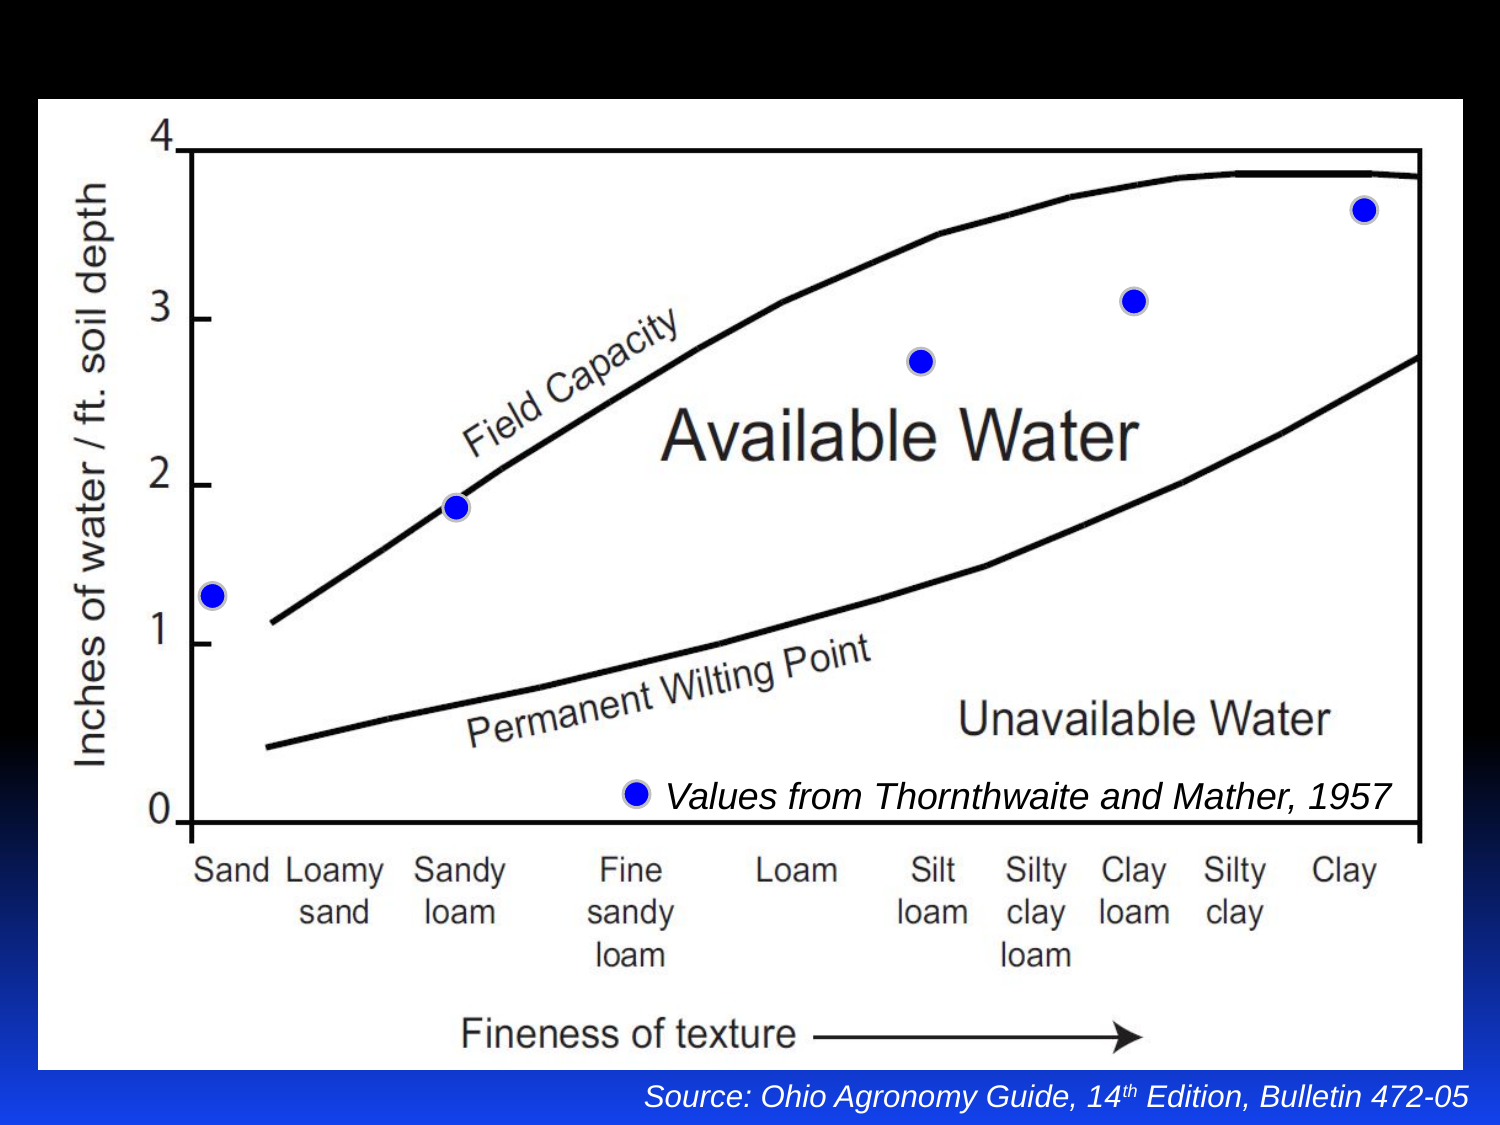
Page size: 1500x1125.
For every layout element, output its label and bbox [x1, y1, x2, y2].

text_box [38, 99, 1463, 1116]
